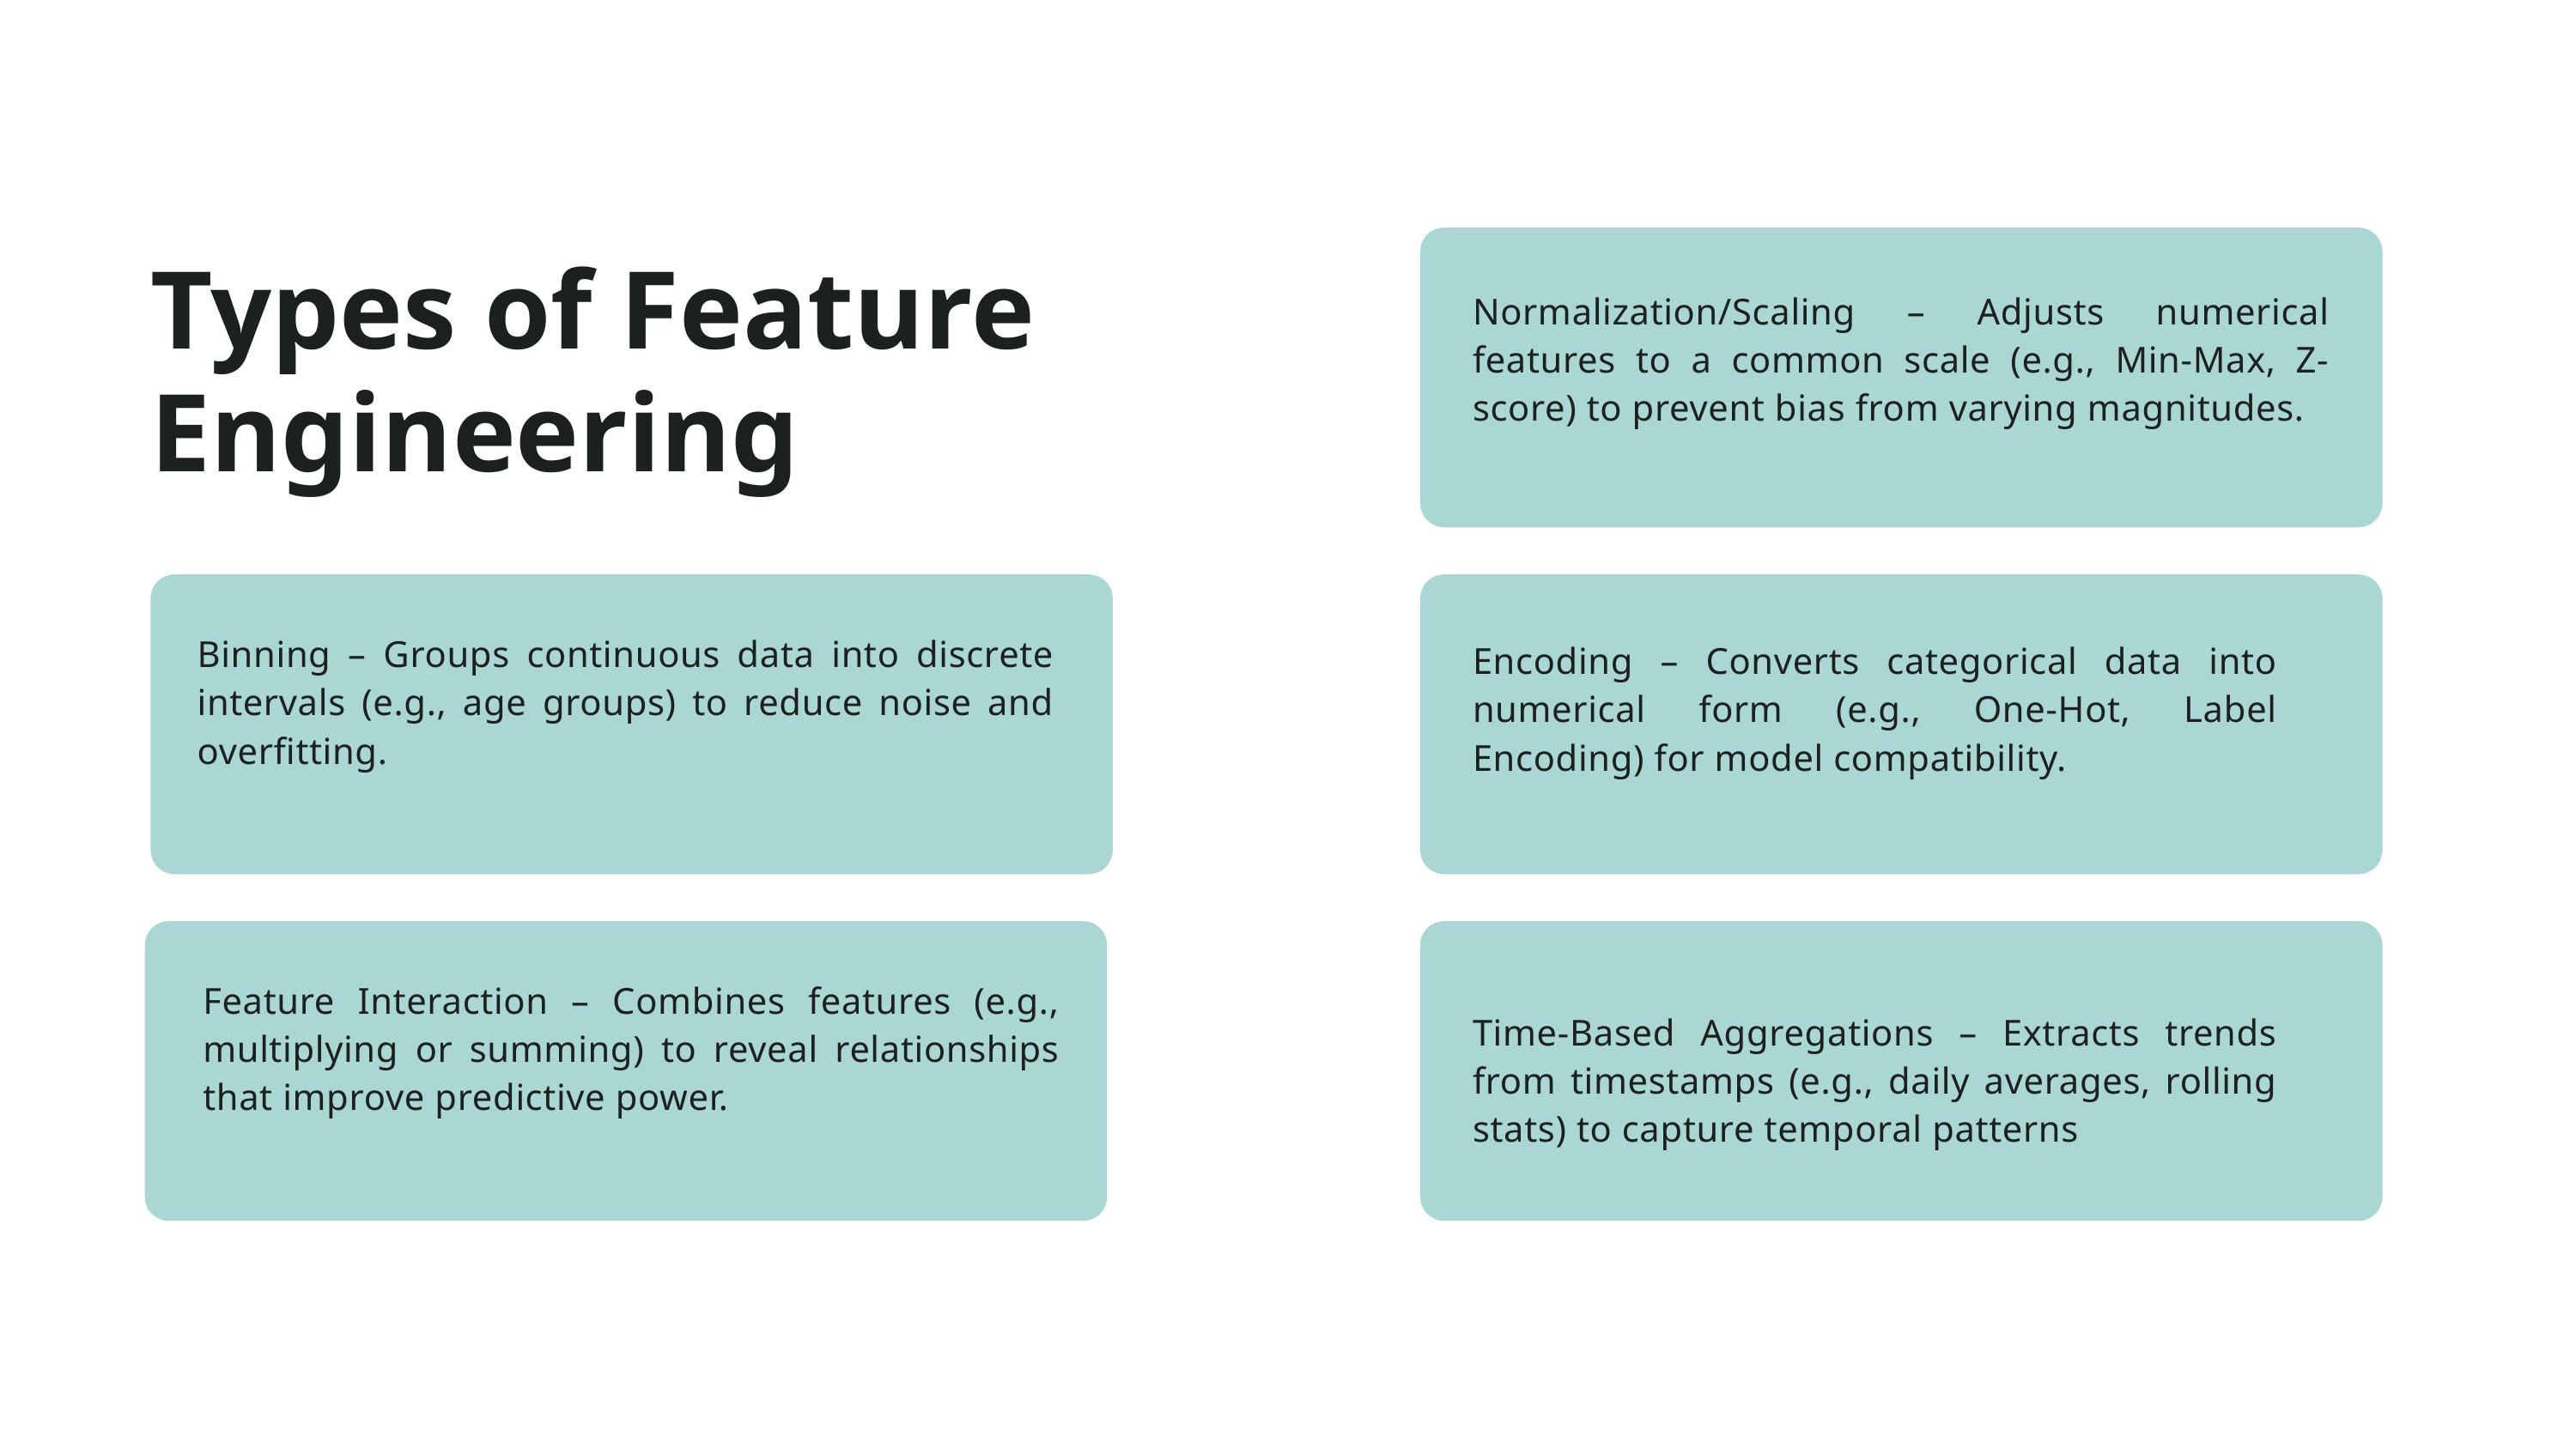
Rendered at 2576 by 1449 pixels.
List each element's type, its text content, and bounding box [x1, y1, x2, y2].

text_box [1419, 573, 2383, 875]
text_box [150, 573, 1114, 875]
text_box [1419, 920, 2383, 1222]
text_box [144, 920, 1108, 1222]
text_box Types of Feature Engineering [150, 248, 1353, 494]
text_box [1419, 227, 2383, 528]
